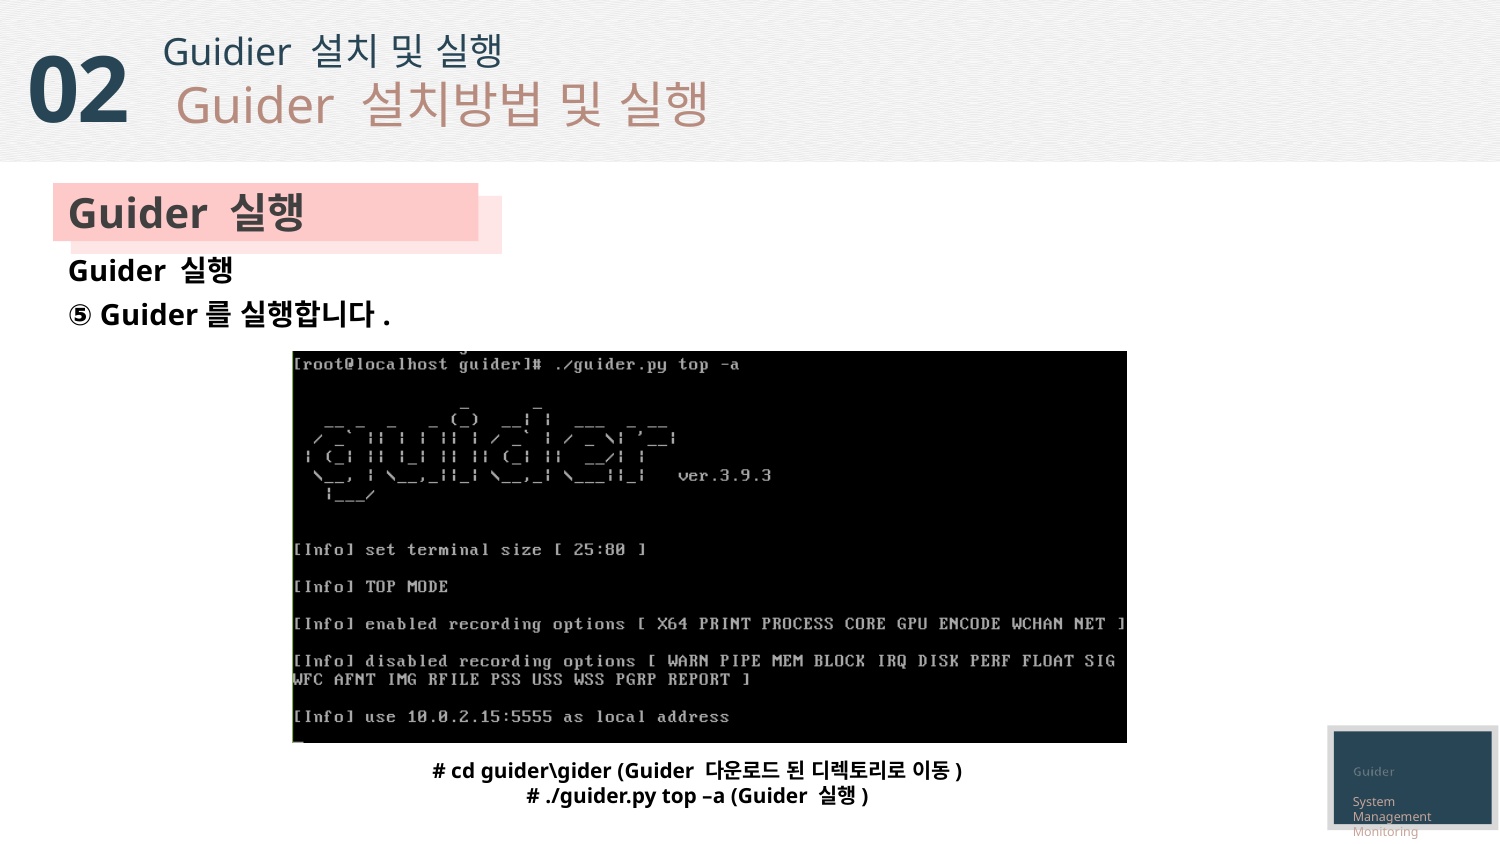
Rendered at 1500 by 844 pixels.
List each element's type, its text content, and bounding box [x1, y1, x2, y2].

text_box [1326, 724, 1499, 844]
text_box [52, 182, 503, 255]
picture [292, 351, 1127, 743]
text_box Guider 실행 [53, 179, 1341, 244]
text_box [0, 0, 1500, 164]
text_box Guider 실행 [53, 244, 1447, 288]
text_box Guidier 설치 및 실행 Guider 설치방법 및 실행 [147, 20, 1117, 141]
text_box # cd guider\gider (Guider 다운로드 된 디렉토리로 이동) # ./guider.py top –a (Guider 실행) [363, 752, 1032, 815]
text_box ⑤ Guider를 실행합니다. [53, 288, 1447, 339]
text_box 02 [13, 23, 162, 149]
